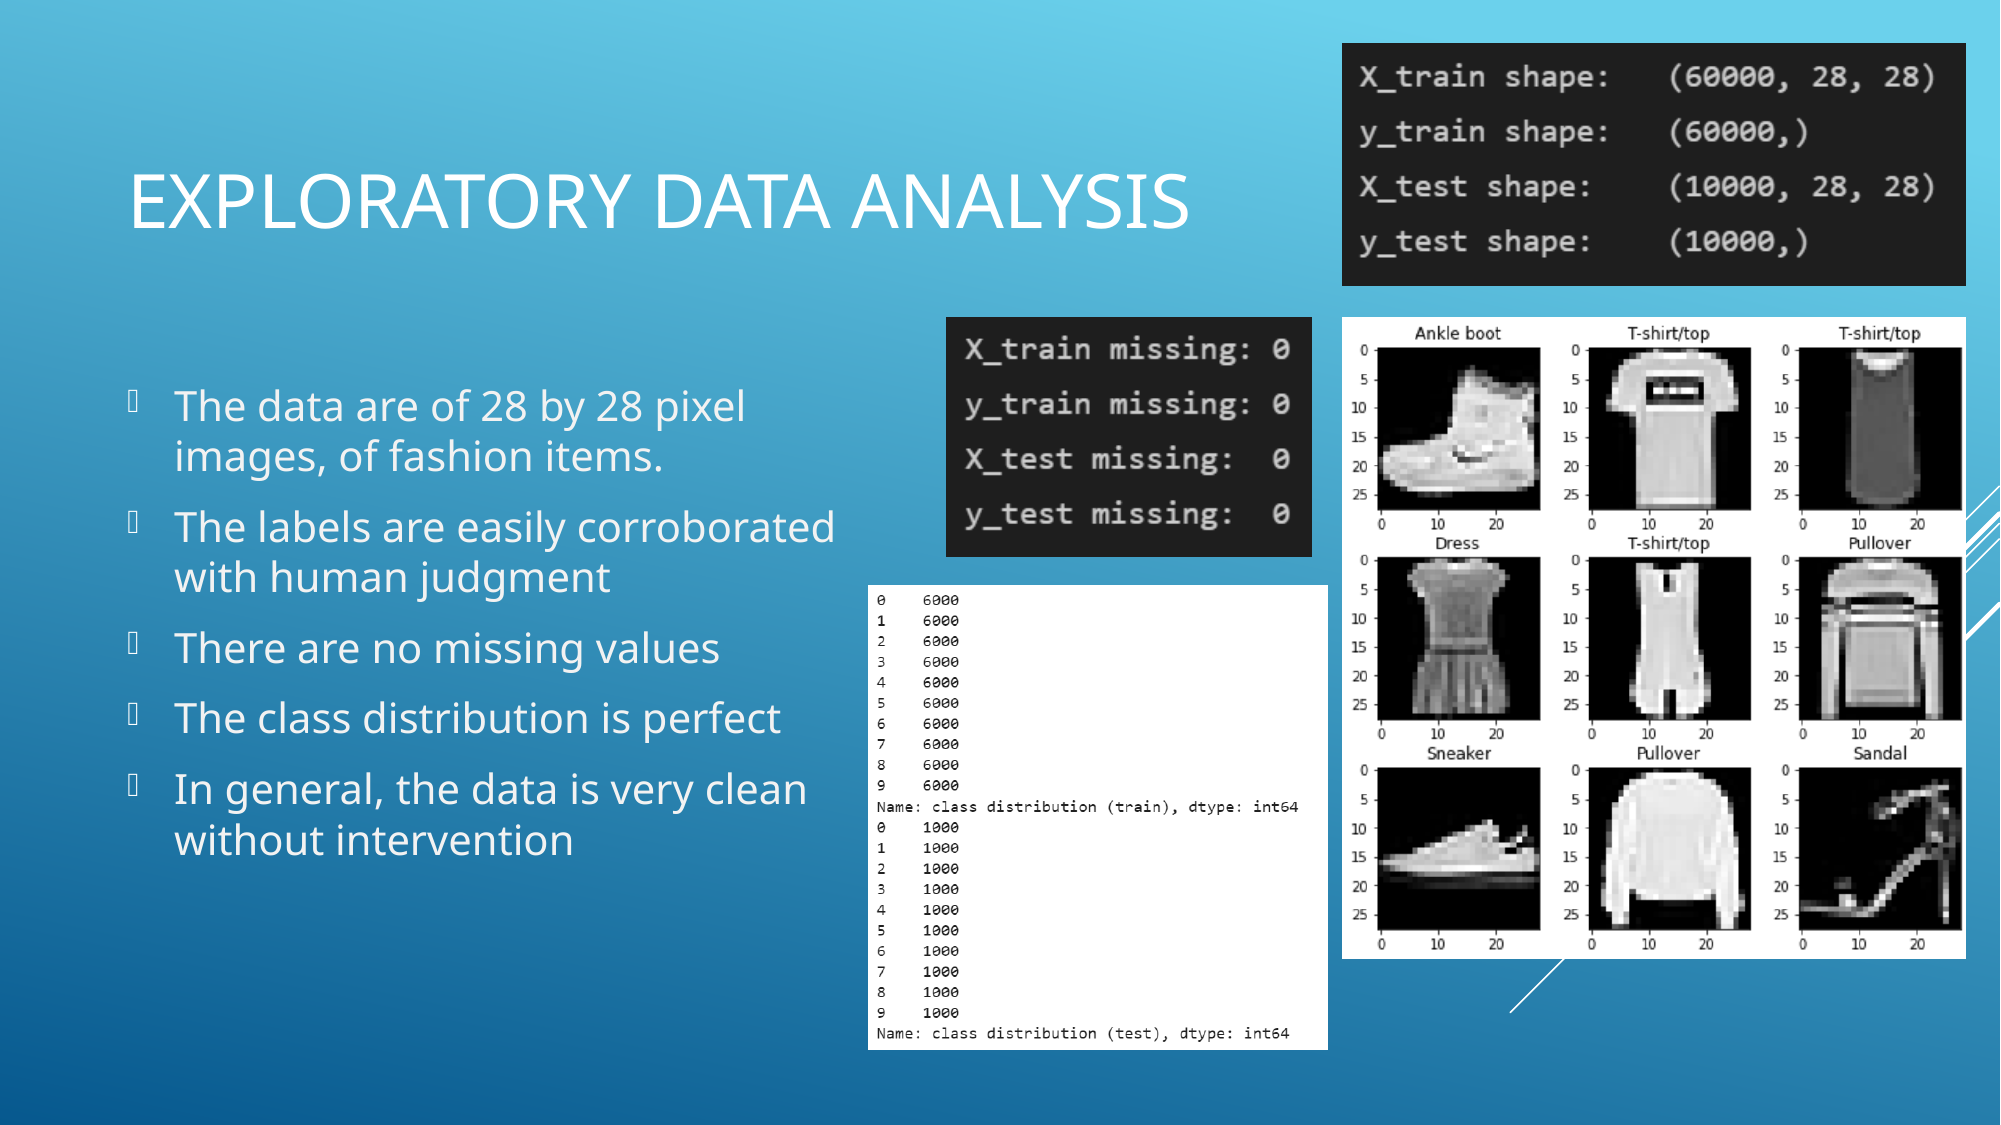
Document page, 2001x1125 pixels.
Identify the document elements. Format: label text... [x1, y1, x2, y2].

picture [1341, 43, 1966, 287]
picture [868, 584, 1328, 1051]
picture [1341, 316, 1966, 959]
title Exploratory Data Analysis [112, 75, 1513, 323]
picture [945, 317, 1313, 557]
list The data are of 28 by 28 pixel images, of fashion items. The labels are easily corroborated with human judgment There are no missing values The class distribution is perfect In general, the data is very clean without intervention [112, 322, 916, 992]
